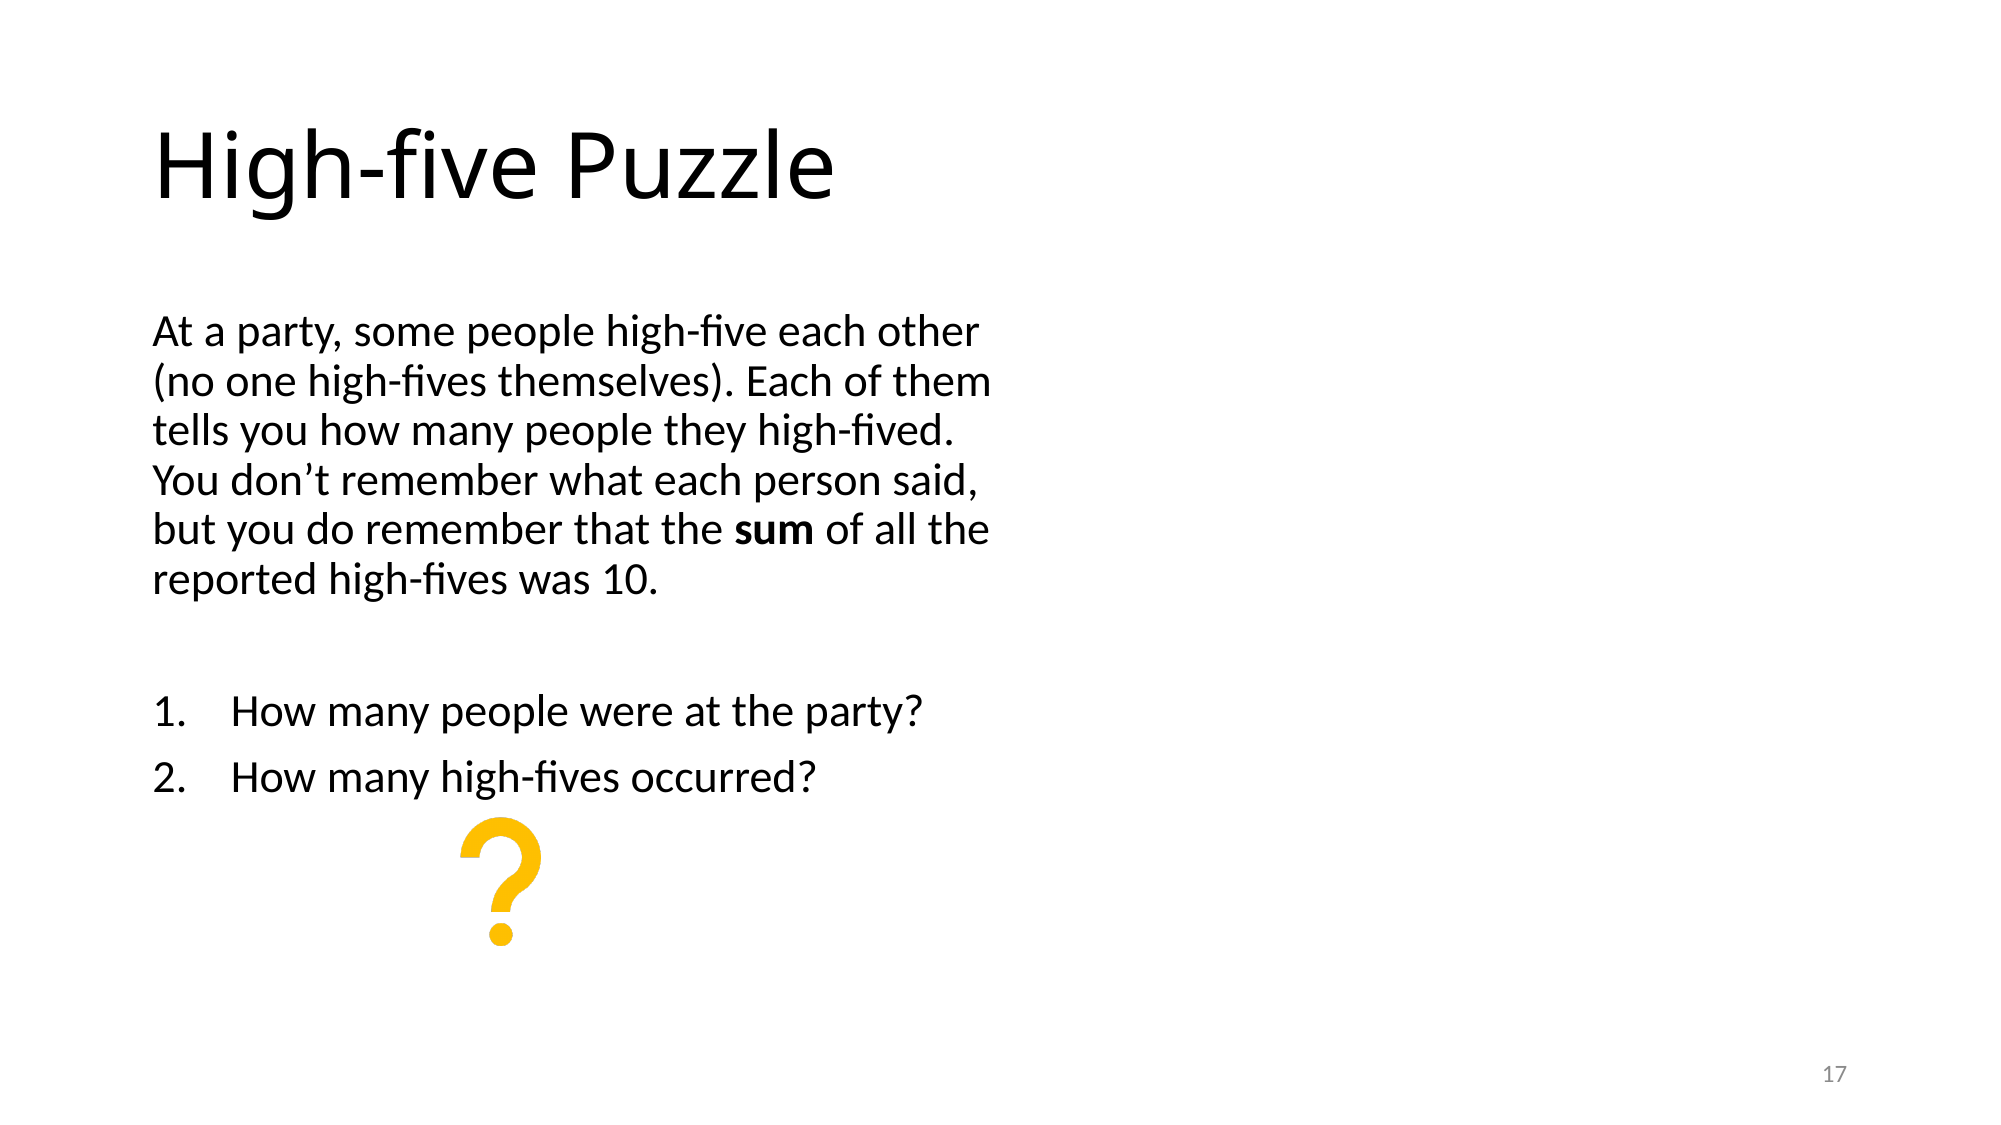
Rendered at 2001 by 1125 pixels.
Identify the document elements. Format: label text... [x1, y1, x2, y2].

picture [425, 806, 576, 957]
title High-five Puzzle [137, 59, 1116, 278]
slide_number 17 [1412, 1042, 1863, 1103]
list At a party, some people high-five each other (no one high-fives themselves). Each of them tells you how many people they high-fived. You don’t remember what each person said, but you do remember that the sum of all the reported high-fives was 10. How many people were at the party? How many high-fives occurred? [137, 299, 1047, 873]
